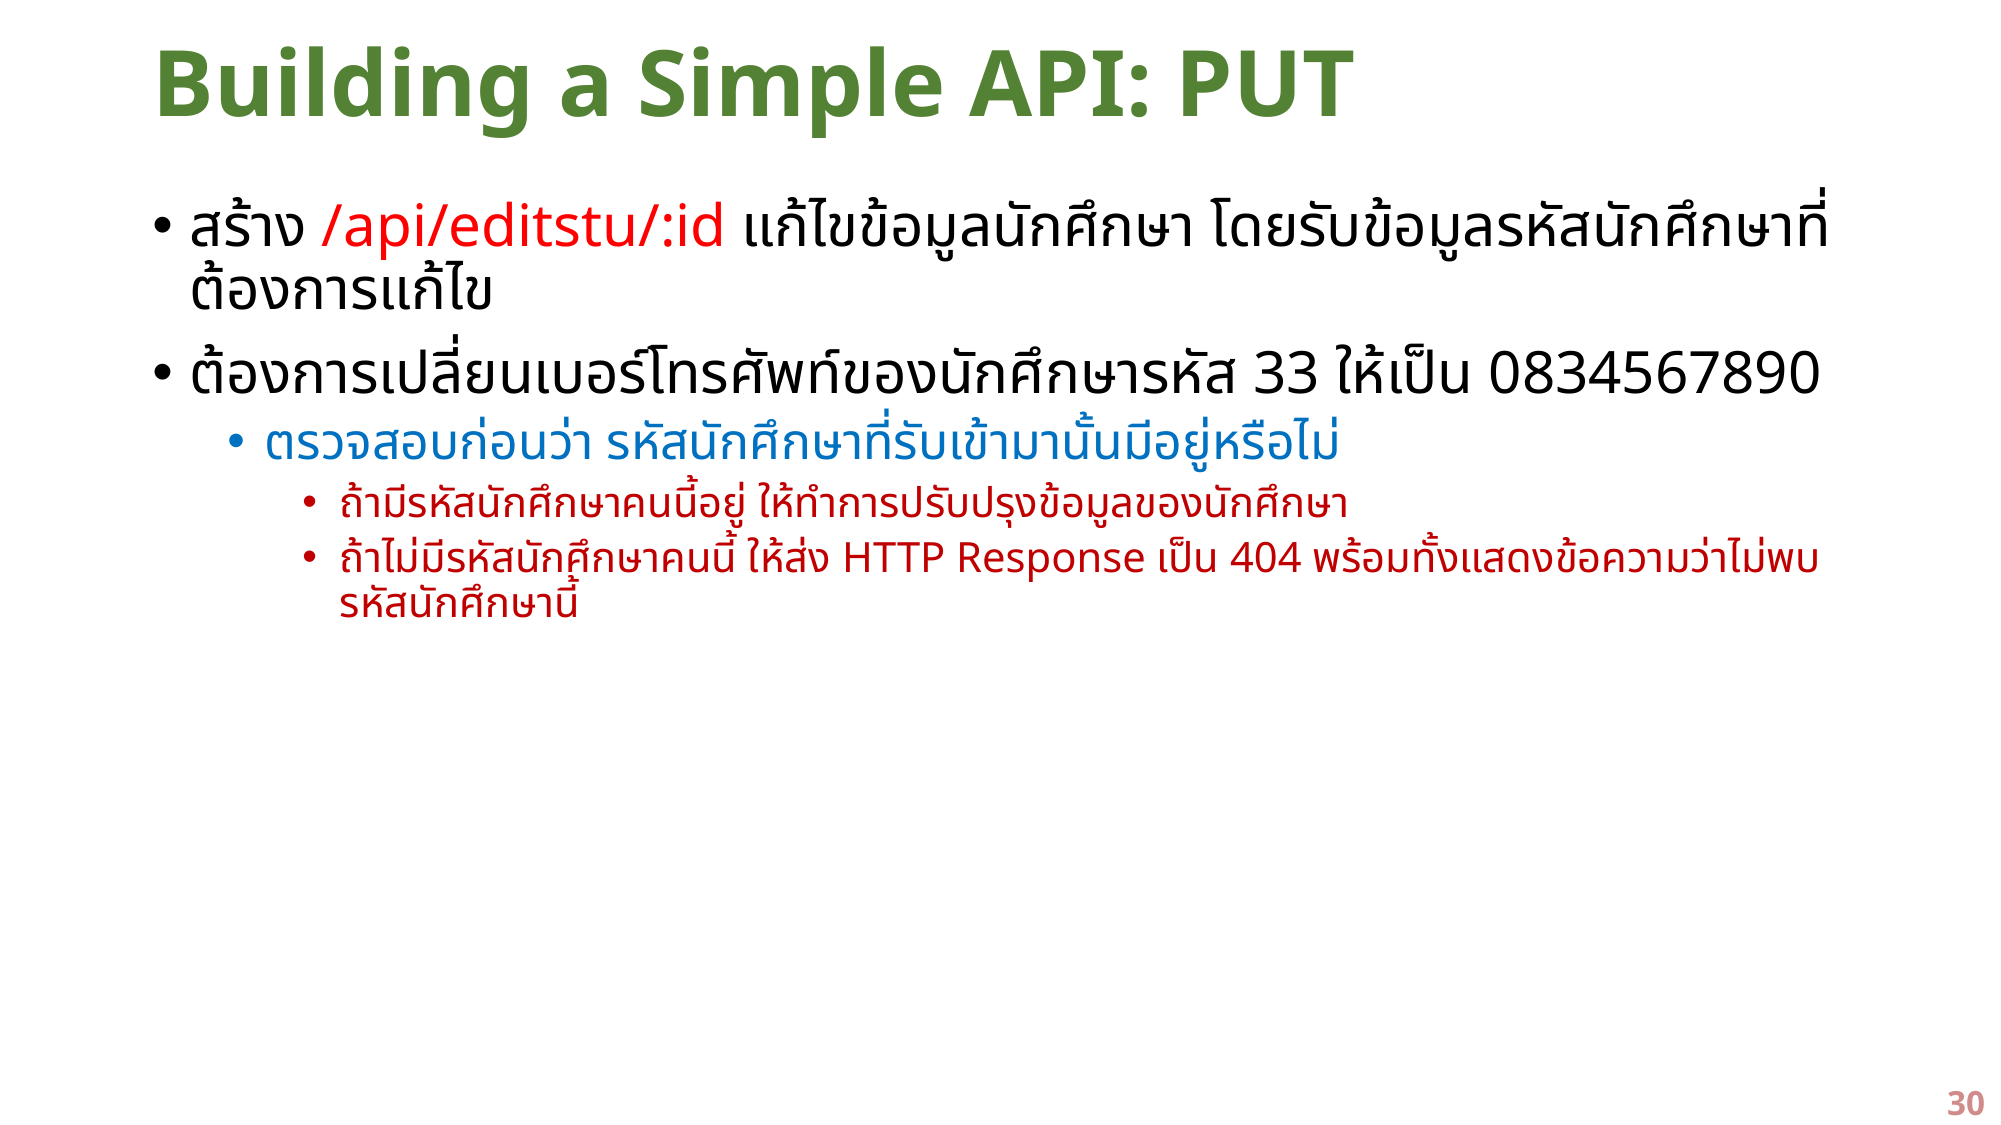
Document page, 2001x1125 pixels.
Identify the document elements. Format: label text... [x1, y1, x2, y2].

list สร้าง /api/editstu/:id แก้ไขข้อมูลนักศึกษา โดยรับข้อมูลรหัสนักศึกษาที่ต้องการแก้ไข ต้องการเปลี่ยนเบอร์โทรศัพท์ของนักศึกษารหัส 33 ให้เป็น 0834567890 ตรวจสอบก่อนว่า รหัสนักศึกษาที่รับเข้ามานั้นมีอยู่หรือไม่ ถ้ามีรหัสนักศึกษาคนนี้อยู่ ให้ทำการปรับปรุงข้อมูลของนักศึกษา ถ้าไม่มีรหัสนักศึกษาคนนี้ ให้ส่ง HTTP Response เป็น 404 พร้อมทั้งแสดงข้อความว่าไม่พบรหัสนักศึกษานี้ [137, 189, 1863, 563]
title Building a Simple API: PUT [137, 22, 1863, 153]
slide_number 30 [1550, 1083, 2000, 1125]
